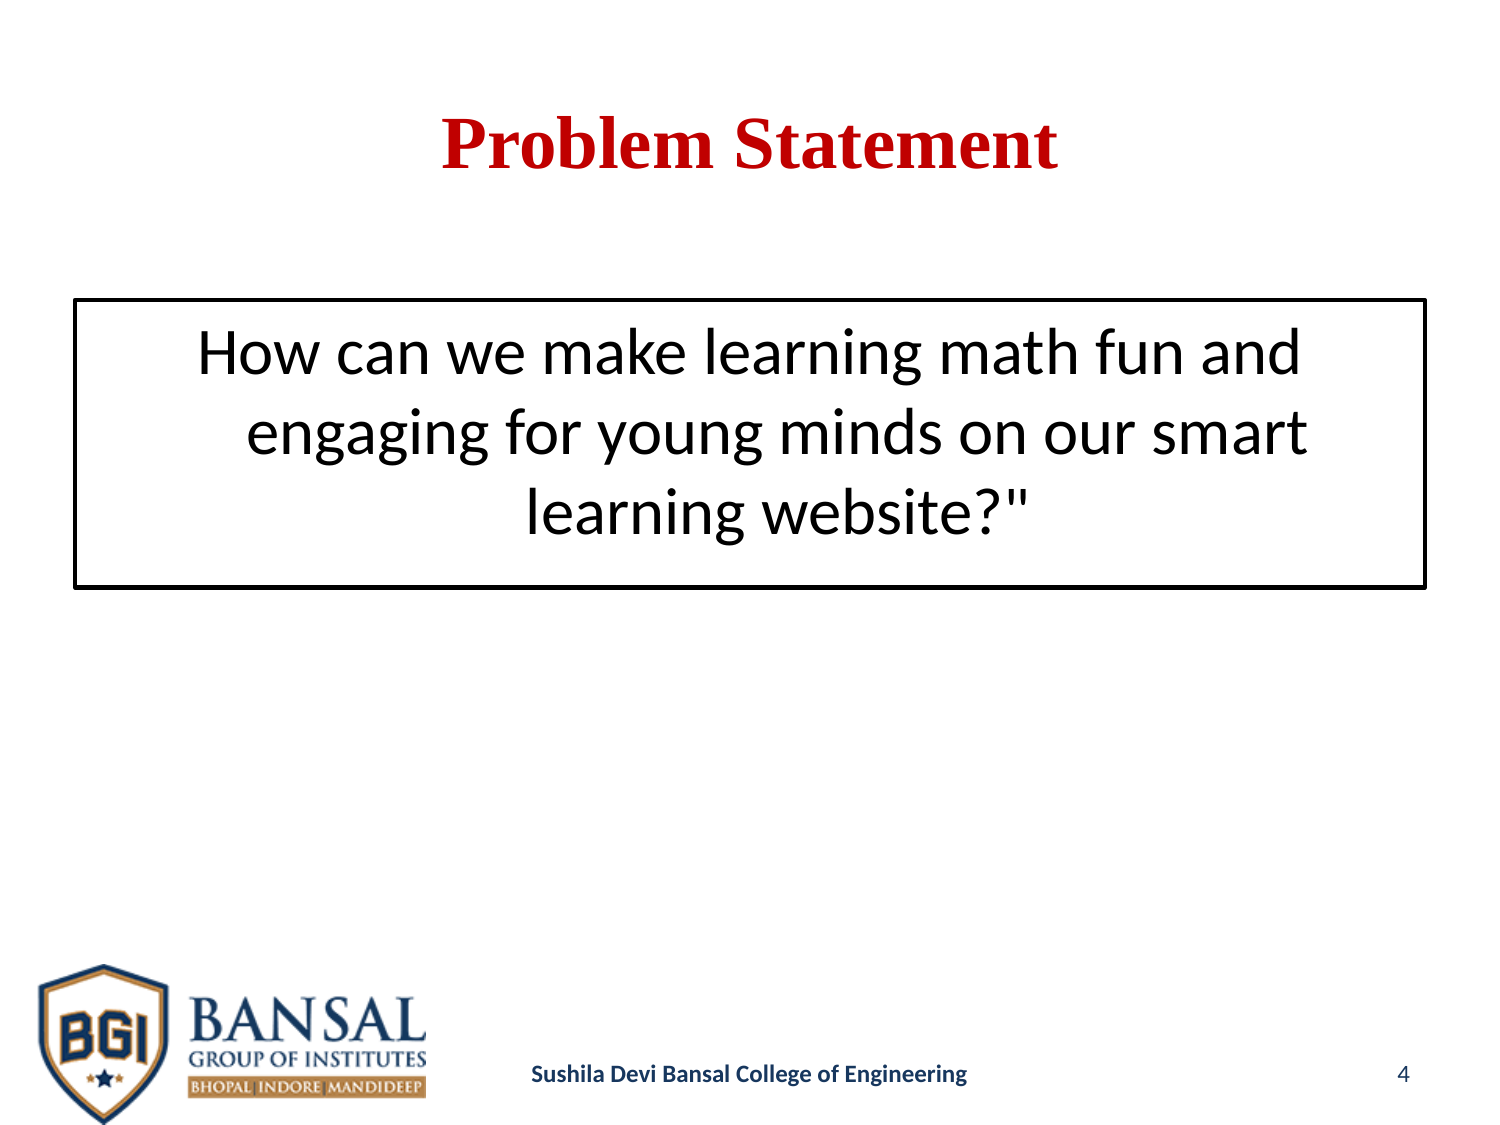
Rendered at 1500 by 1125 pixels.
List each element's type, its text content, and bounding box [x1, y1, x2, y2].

picture [35, 964, 426, 1125]
title Problem Statement [75, 45, 1425, 233]
slide_number 4 [1074, 1042, 1425, 1103]
footer Sushila Devi Bansal College of Engineering [512, 1042, 988, 1103]
list How can we make learning math fun and engaging for young minds on our smart learning website?" [73, 298, 1427, 590]
